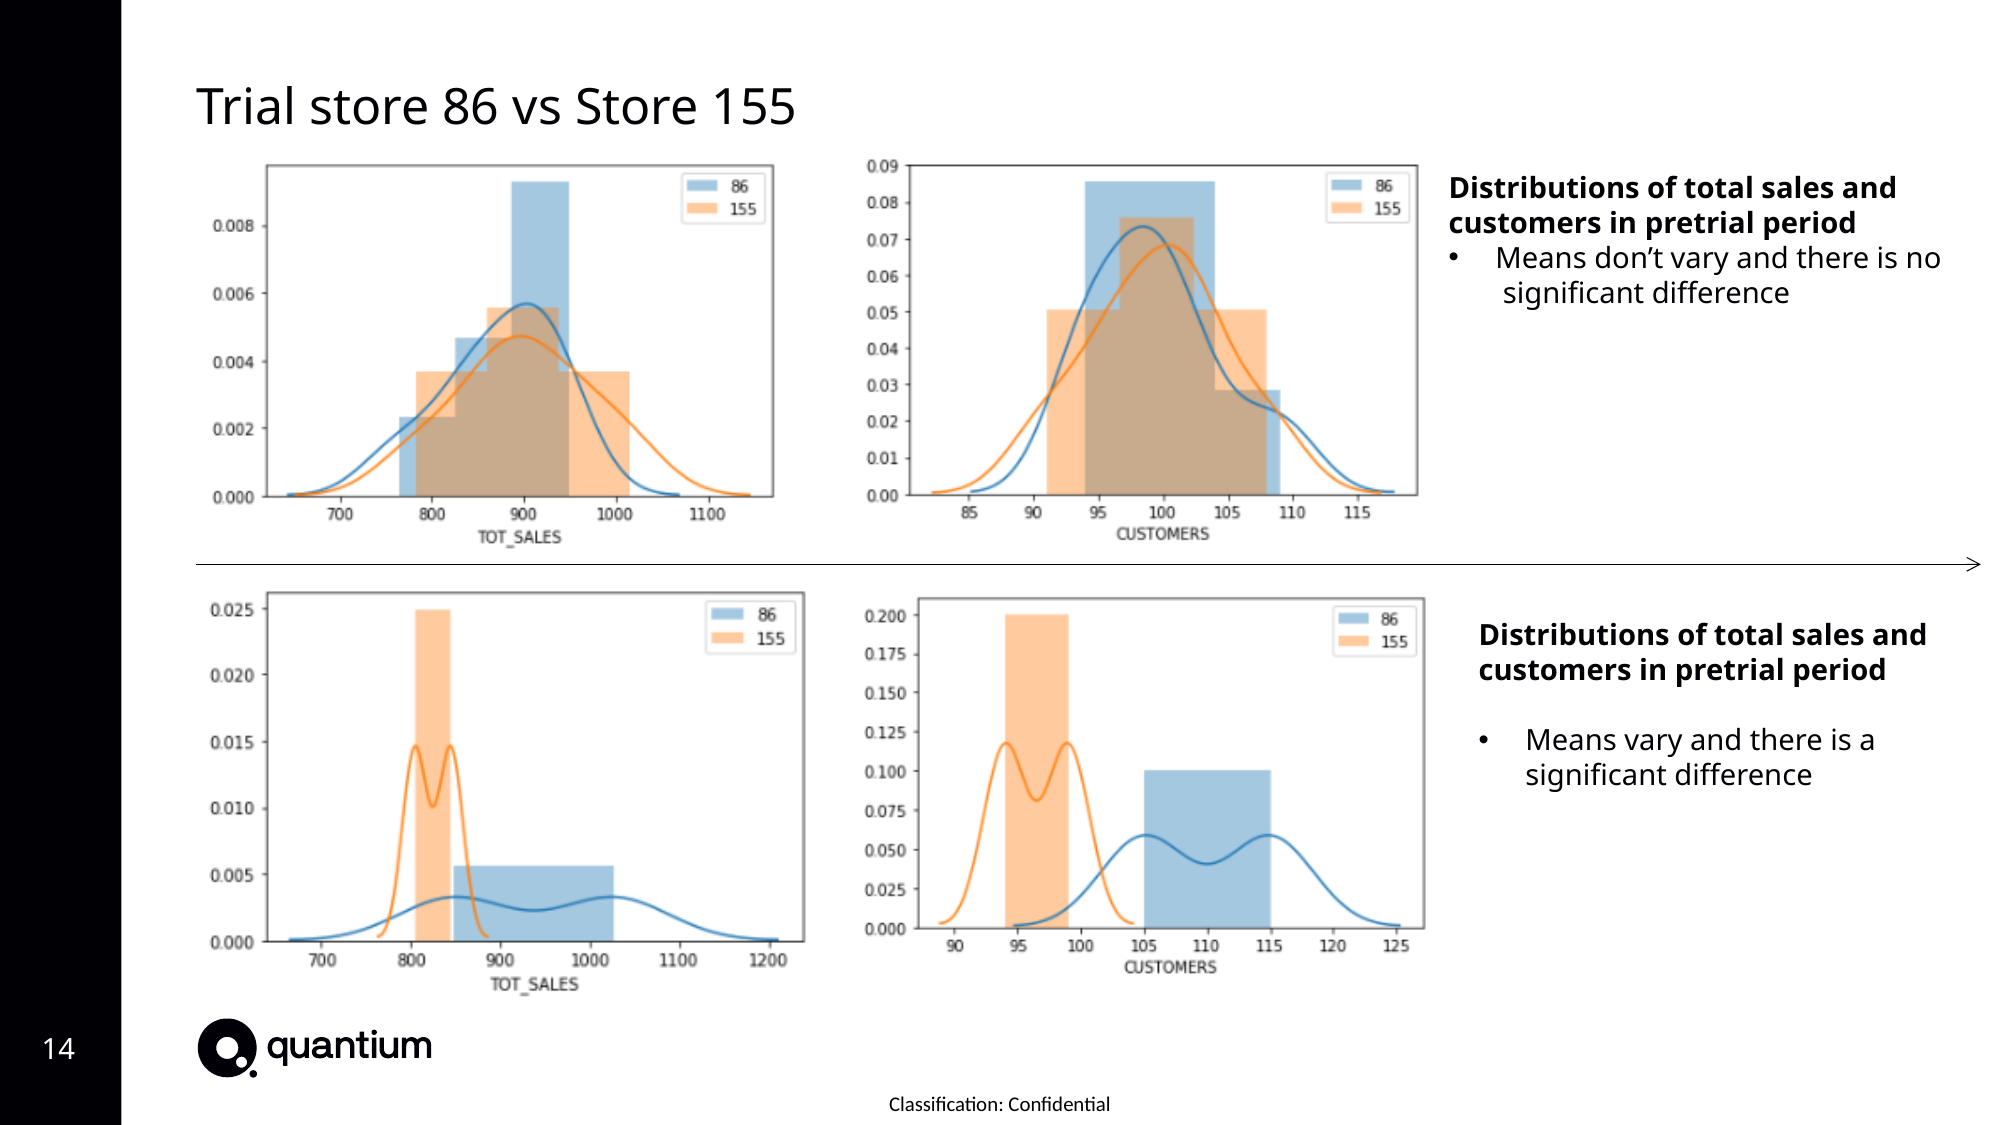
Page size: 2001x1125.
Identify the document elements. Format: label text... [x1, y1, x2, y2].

picture [845, 138, 1434, 552]
text_box Distributions of total sales and customers in pretrial period Means vary and there is a significant difference [1478, 616, 1973, 913]
picture [852, 574, 1441, 982]
picture [196, 141, 820, 552]
list Trial store 86 vs Store 155 [196, 74, 1916, 210]
picture [196, 574, 820, 1000]
text_box Distributions of total sales and customers in pretrial period Means don’t vary and there is no significant difference [1448, 169, 1942, 466]
